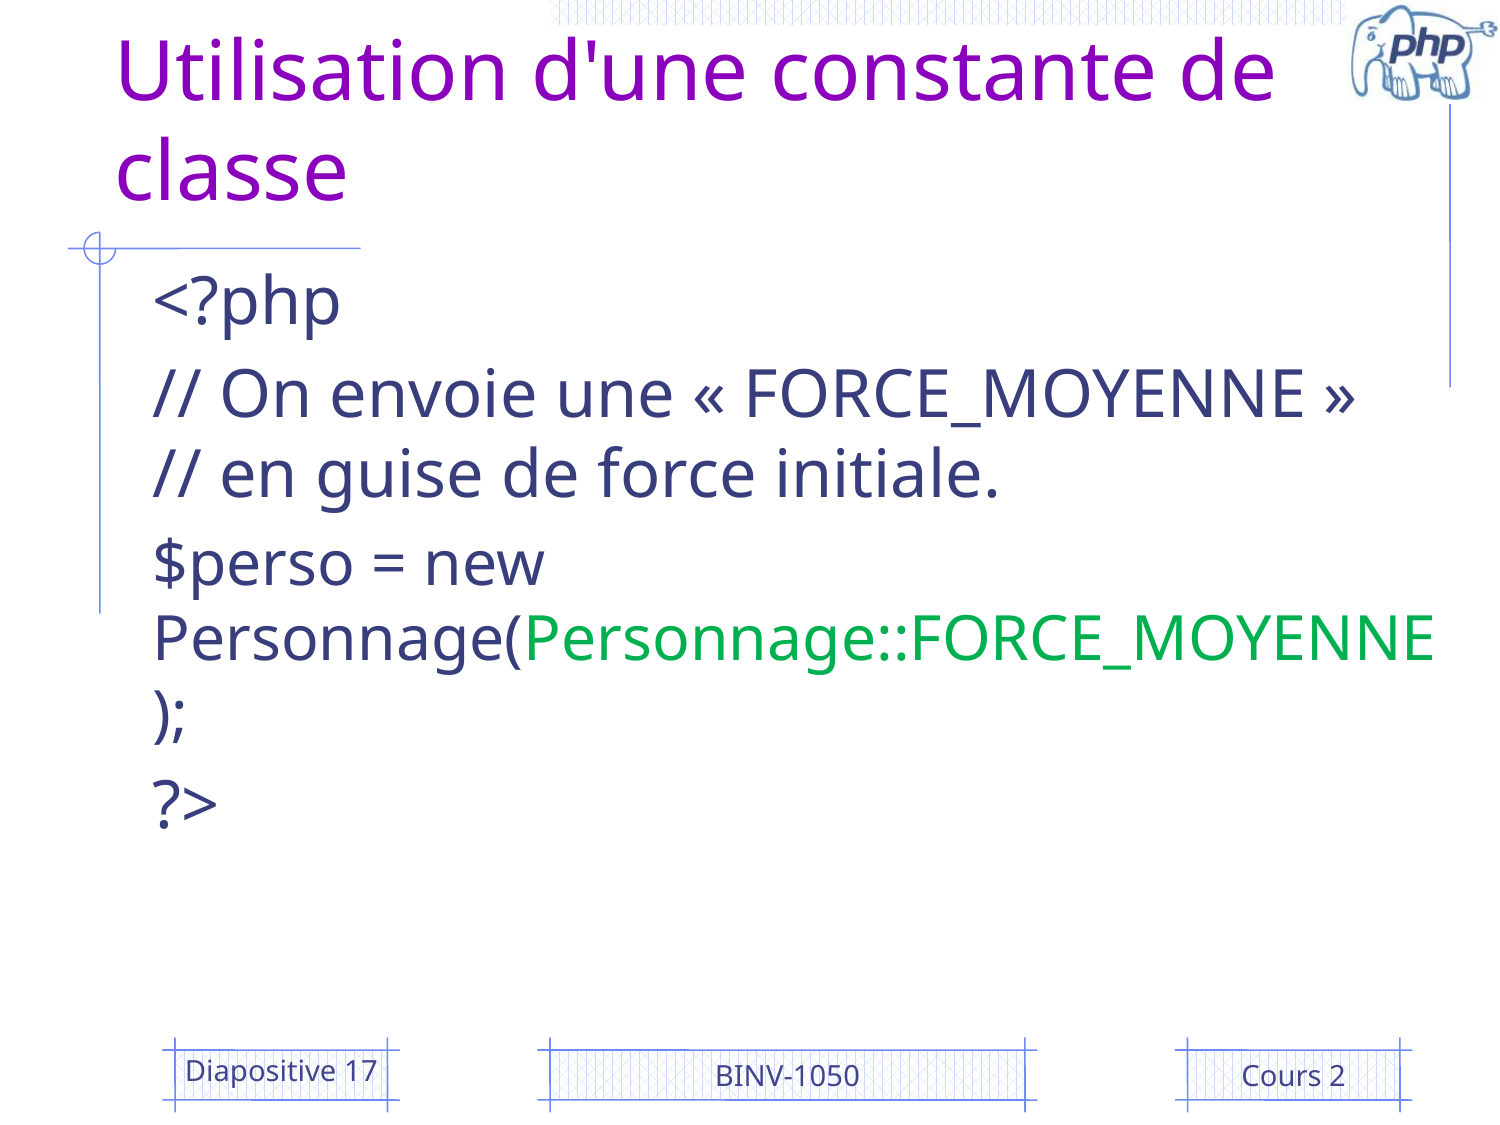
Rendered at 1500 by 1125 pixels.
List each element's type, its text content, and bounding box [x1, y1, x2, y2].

title Utilisation d'une constante de classe [99, 50, 1488, 225]
slide_number Diapositive 17 [149, 1024, 413, 1101]
list <?php // On envoie une « FORCE_MOYENNE » // en guise de force initiale. $perso = new Personnage(Personnage::FORCE_MOYENNE); ?> [137, 249, 1463, 1000]
picture [1347, 0, 1500, 104]
footer BINV-1050 [549, 1024, 1026, 1101]
slide_number Cours 2 [1187, 1024, 1401, 1101]
